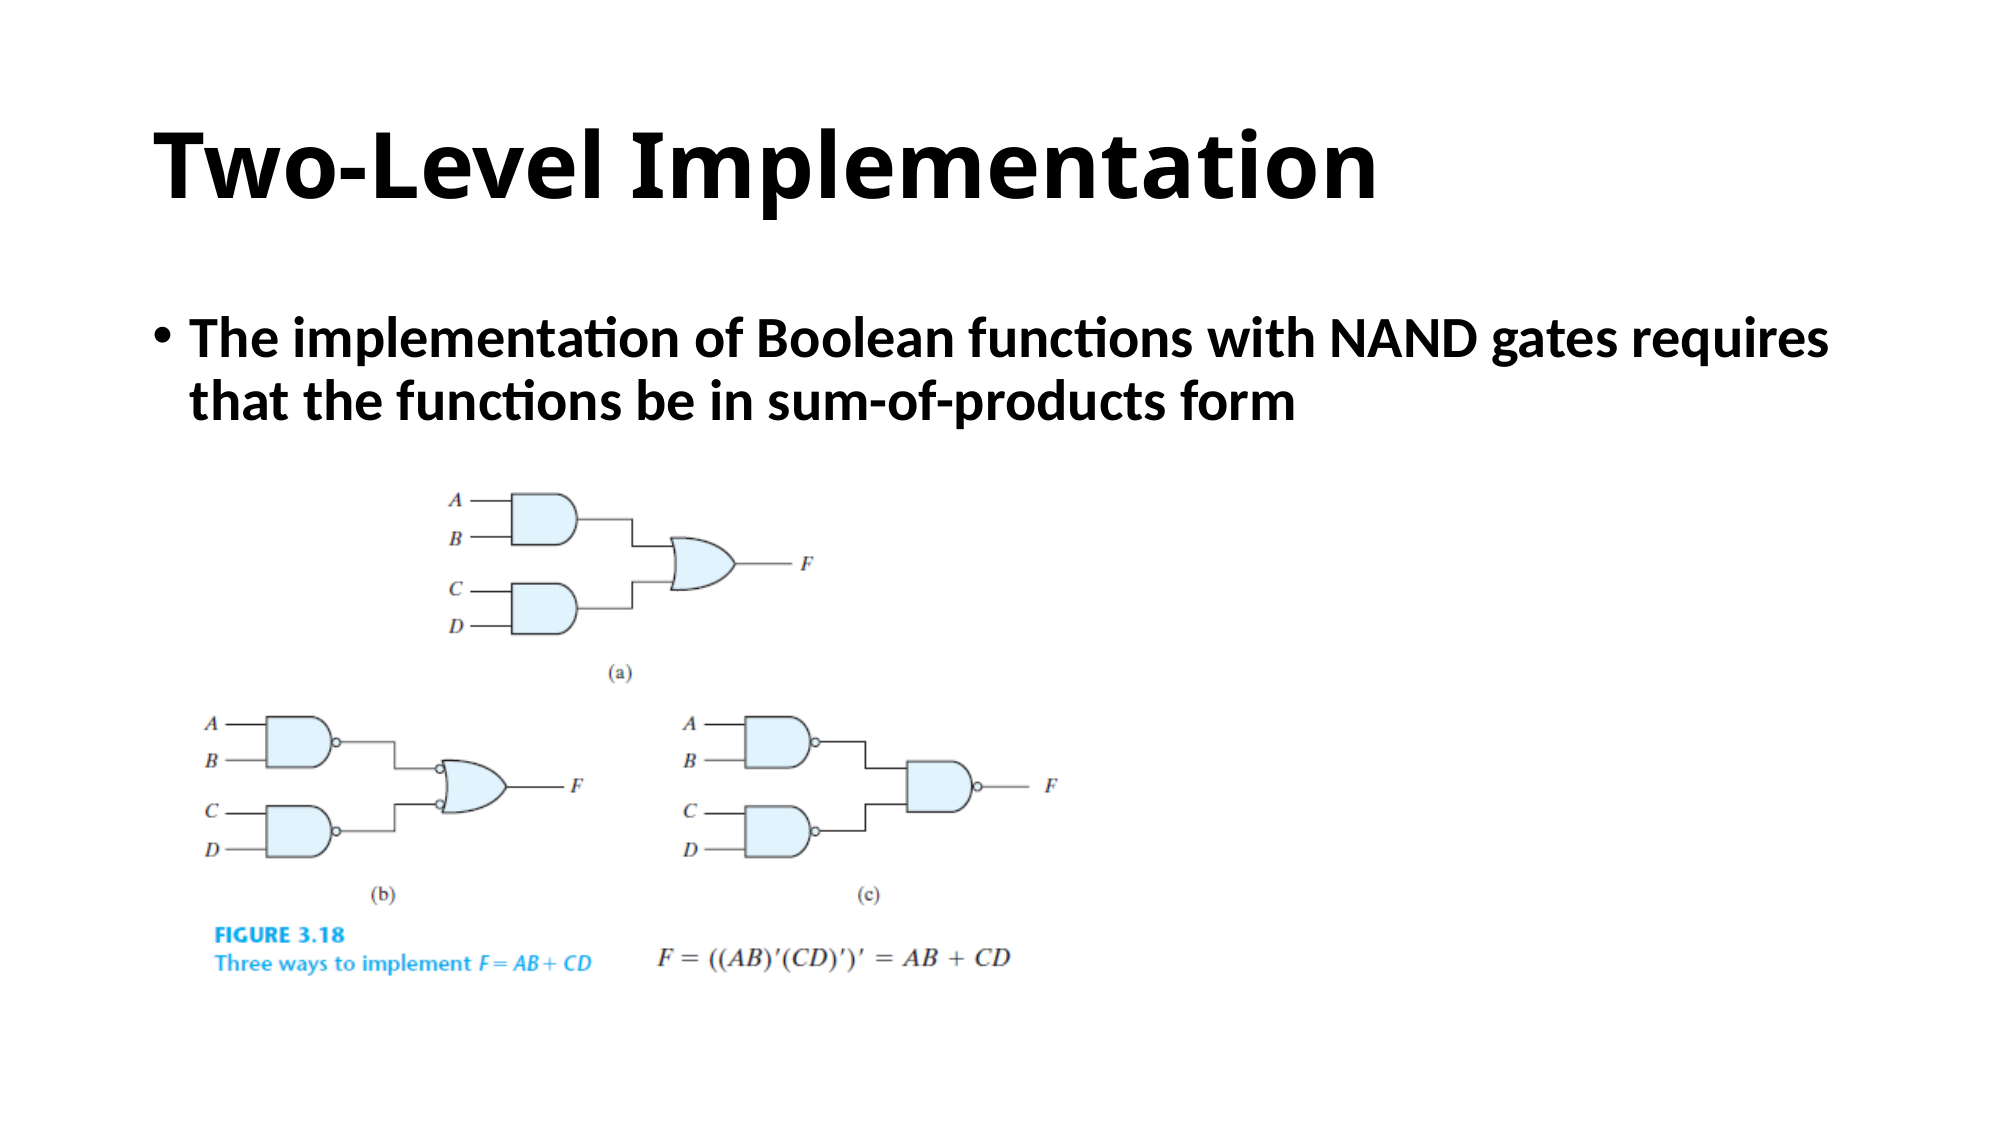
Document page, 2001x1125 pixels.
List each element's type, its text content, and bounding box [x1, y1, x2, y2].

title Two-Level Implementation [137, 59, 1863, 278]
picture [156, 466, 1109, 995]
list The implementation of Boolean functions with NAND gates requires that the functions be in sum-of-products form [137, 299, 1863, 1014]
